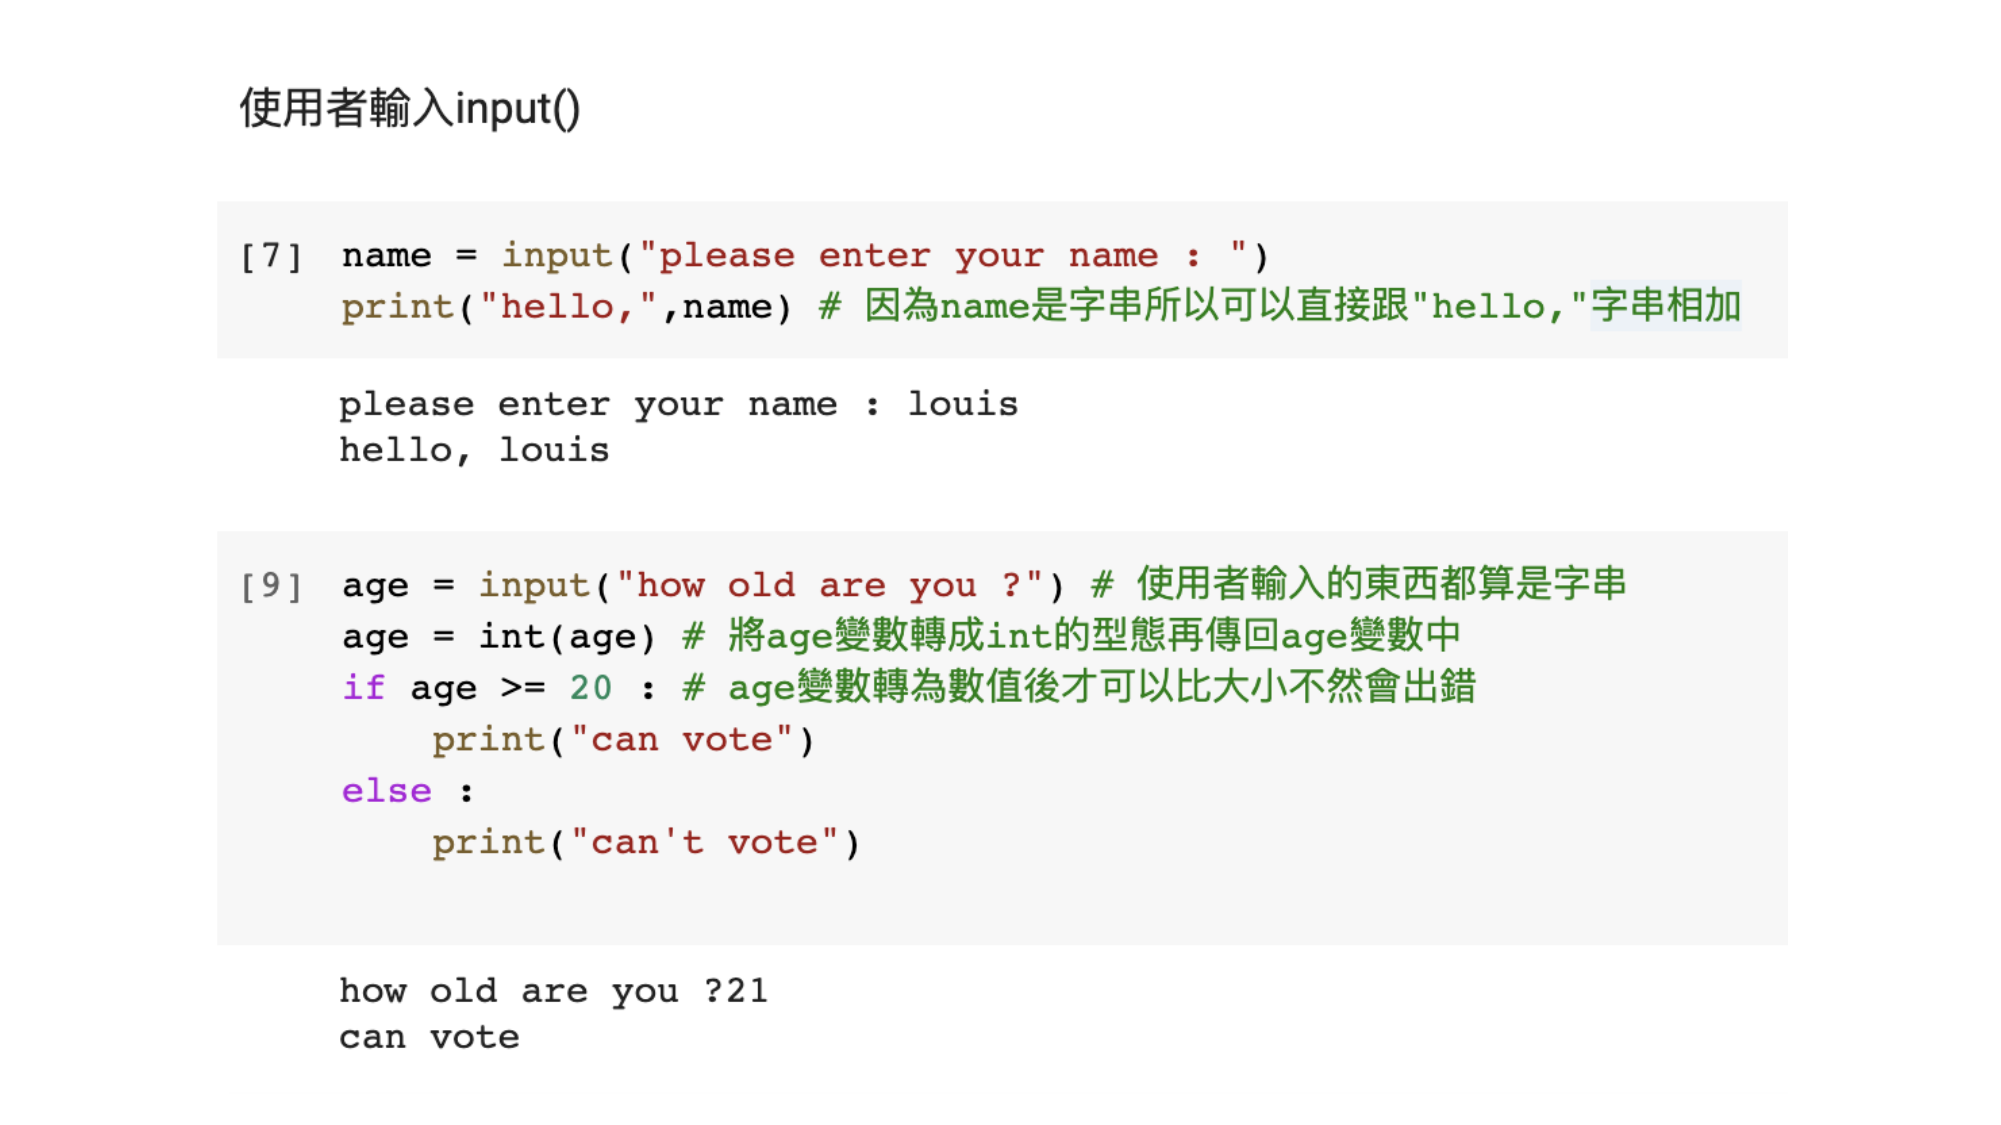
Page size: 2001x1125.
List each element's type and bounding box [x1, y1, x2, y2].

picture [212, 69, 1788, 1094]
